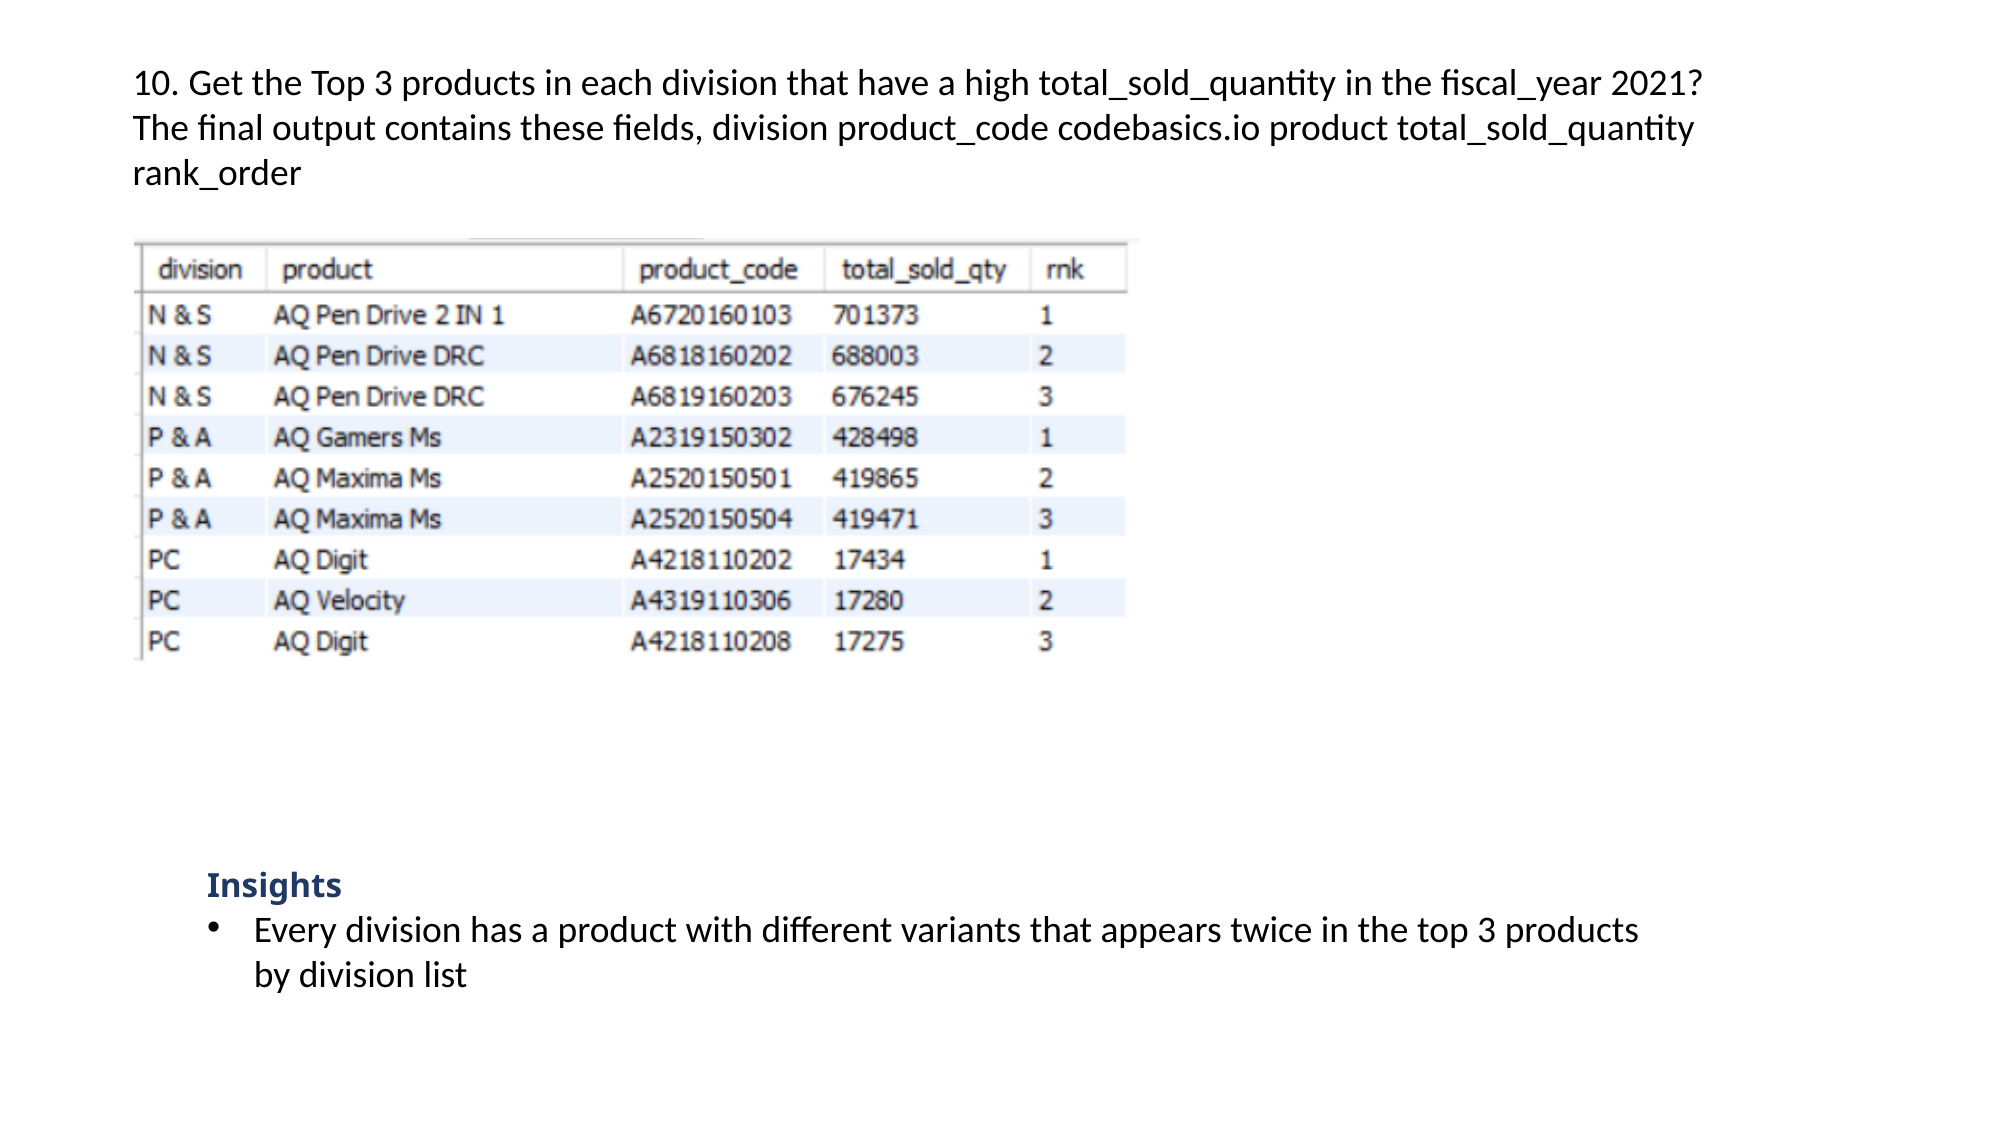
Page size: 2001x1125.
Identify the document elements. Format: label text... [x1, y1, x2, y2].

text_box 10. Get the Top 3 products in each division that have a high total_sold_quantity in the fiscal_year 2021? The final output contains these fields, division product_code codebasics.io product total_sold_quantity rank_order [117, 50, 1779, 201]
picture [134, 238, 1140, 685]
text_box Insights Every division has a product with different variants that appears twice in the top 3 products by division list [192, 857, 1674, 1002]
